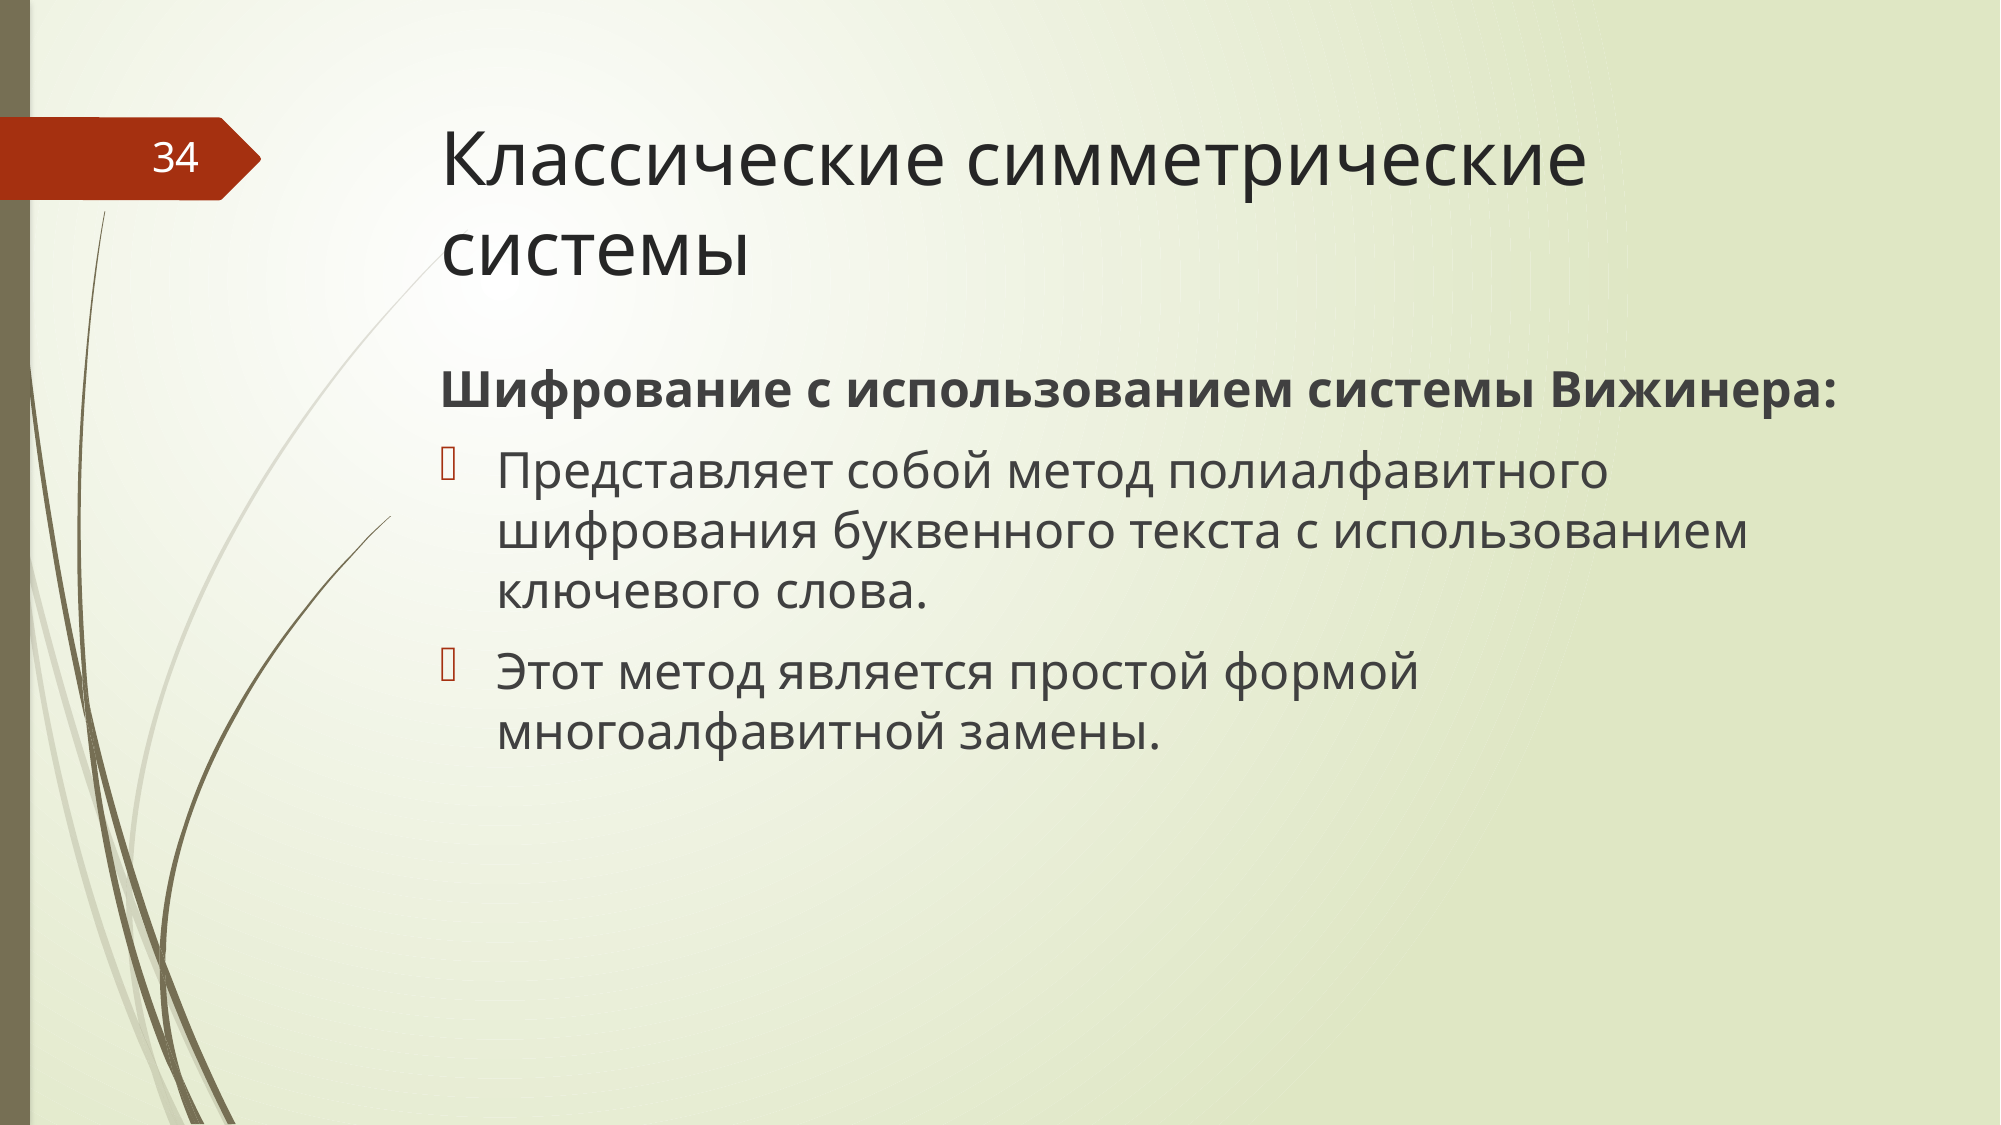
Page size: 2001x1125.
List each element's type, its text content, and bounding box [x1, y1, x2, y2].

title Классические симметрические системы [425, 102, 1888, 313]
slide_number 34 [87, 129, 216, 190]
list Шифрование с использованием системы Вижинера: Представляет собой метод полиалфавитного шифрования буквенного текста с использованием ключевого слова. Этот метод является простой формой многоалфавитной замены. [424, 350, 1888, 970]
